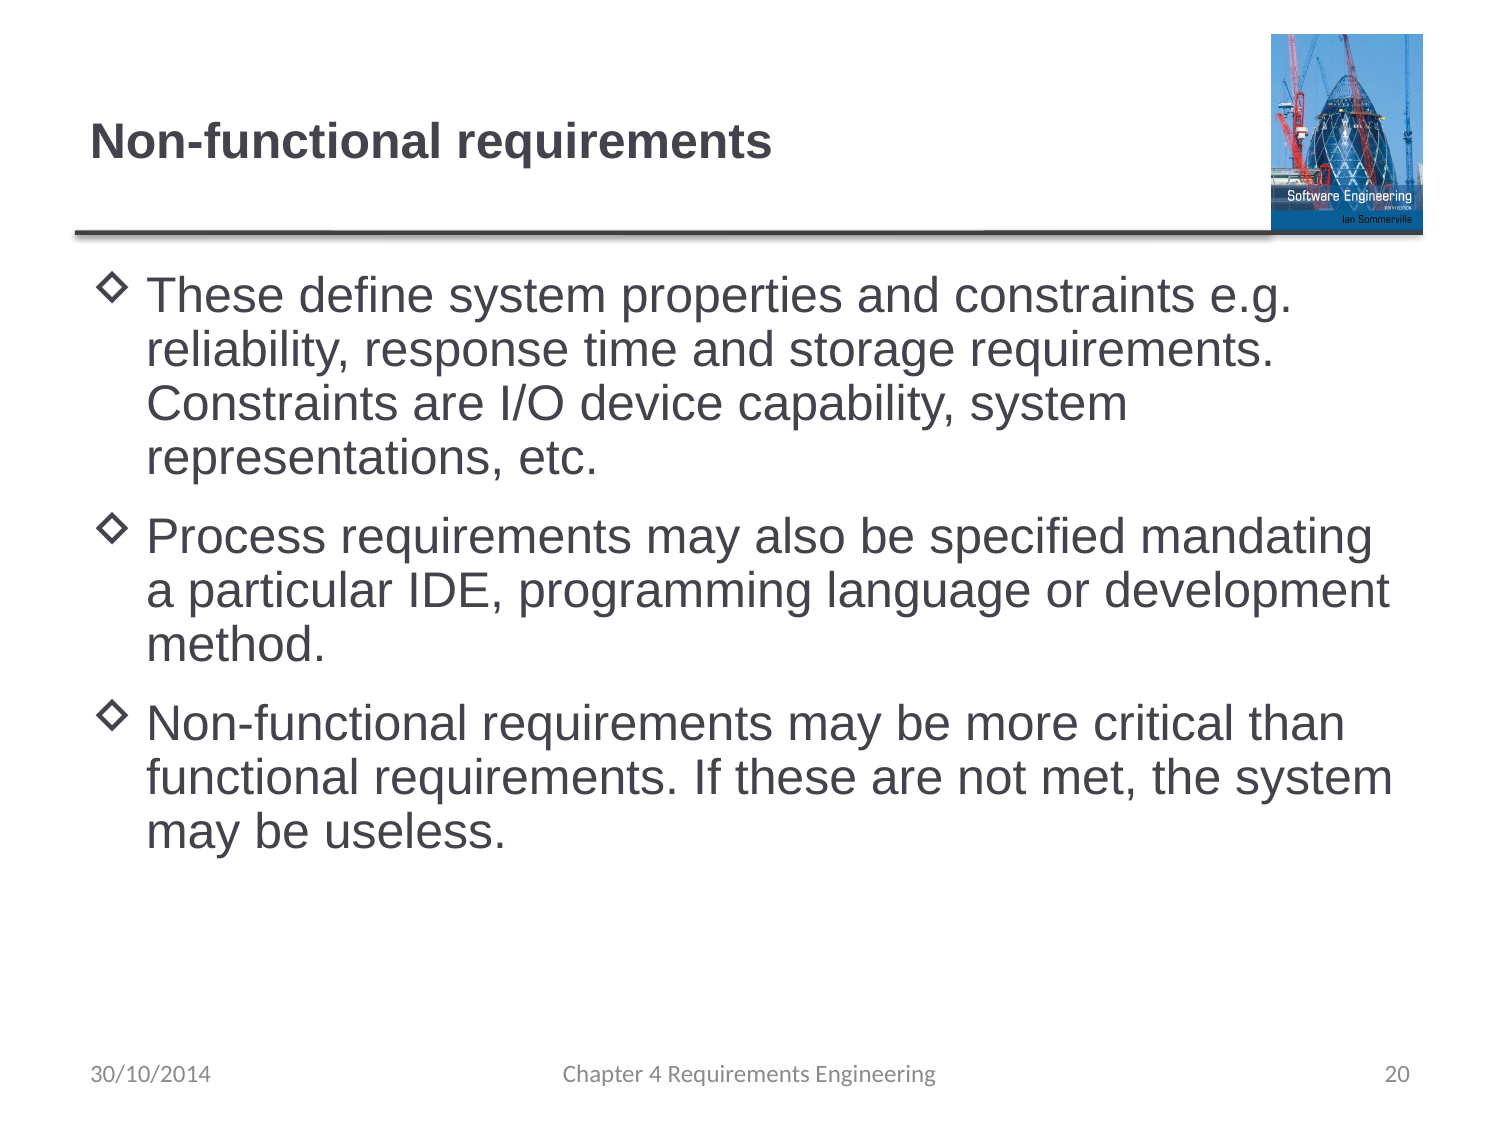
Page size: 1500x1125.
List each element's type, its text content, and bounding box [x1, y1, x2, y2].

footer Chapter 4 Requirements Engineering [512, 1042, 988, 1103]
list These define system properties and constraints e.g. reliability, response time and storage requirements. Constraints are I/O device capability, system representations, etc. Process requirements may also be specified mandating a particular IDE, programming language or development method. Non-functional requirements may be more critical than functional requirements. If these are not met, the system may be useless. [75, 262, 1425, 1005]
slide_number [75, 1042, 425, 1103]
picture [1271, 34, 1423, 230]
title Non-functional requirements [74, 44, 1272, 233]
slide_number 20 [1074, 1042, 1425, 1103]
